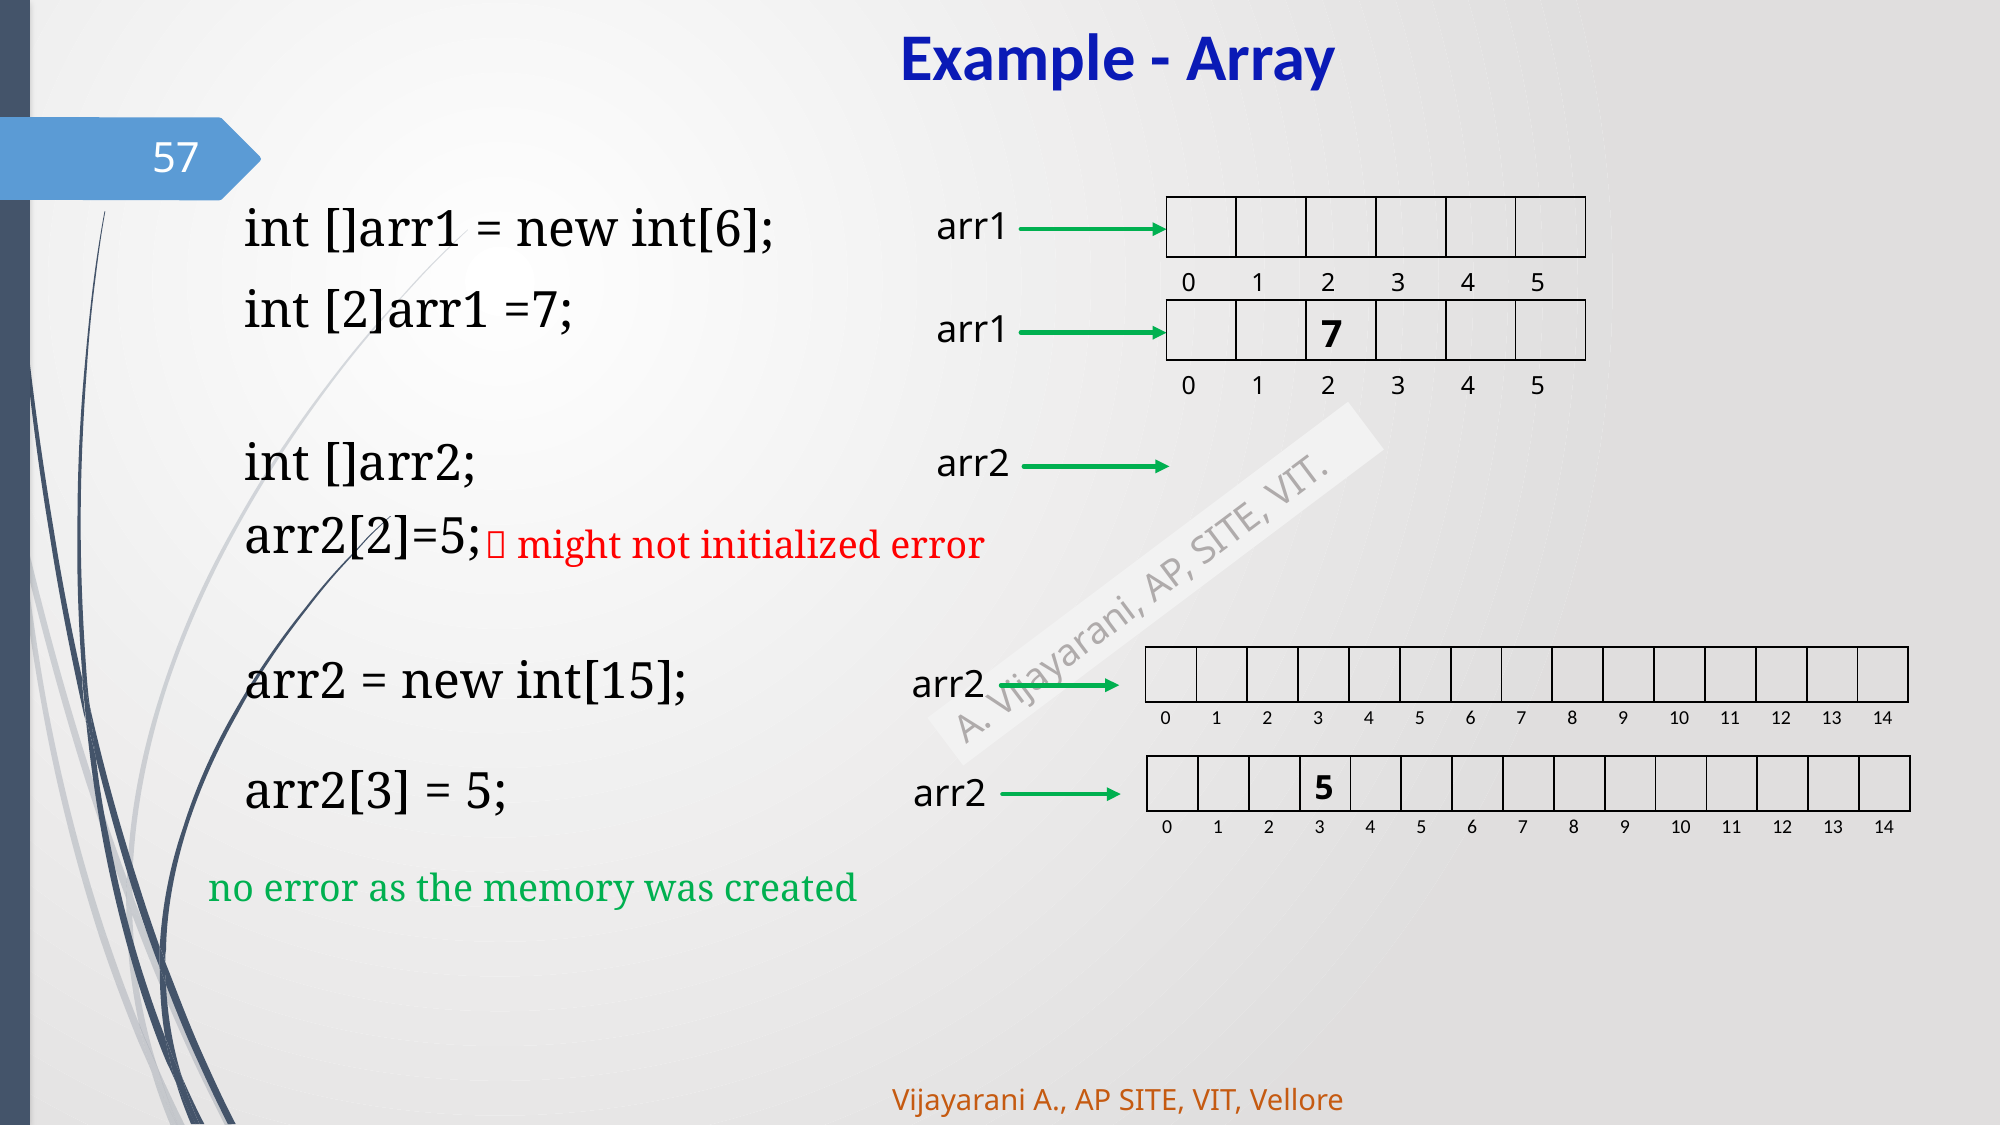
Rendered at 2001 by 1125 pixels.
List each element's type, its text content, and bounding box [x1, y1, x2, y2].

text_box arr1 [921, 194, 1167, 255]
slide_number 57 [87, 129, 216, 190]
table_header [1148, 757, 1197, 810]
table_cell 5 [1400, 703, 1451, 748]
table_cell 8 [1554, 812, 1605, 856]
table_header [1167, 198, 1235, 256]
table_header [1377, 301, 1445, 359]
table_cell 1 [1236, 258, 1306, 299]
text_box arr2 [898, 761, 1144, 822]
table_cell 14 [1857, 703, 1908, 748]
table_header [1758, 757, 1807, 810]
table_cell 3 [1298, 703, 1349, 748]
table_header [1447, 198, 1515, 256]
table_cell 1 [1198, 812, 1249, 856]
table_header 5 [1301, 757, 1350, 810]
table_cell 12 [1756, 703, 1807, 748]
table_header [1502, 648, 1551, 701]
table_header [1656, 757, 1706, 810]
table_cell 10 [1656, 812, 1706, 856]
table_header [1377, 198, 1445, 256]
table_cell 9 [1603, 703, 1654, 748]
table_cell 12 [1757, 812, 1808, 856]
table_cell 5 [1401, 812, 1452, 856]
table_cell 2 [1249, 812, 1300, 856]
table_header [1553, 648, 1602, 701]
text_box  might not initialized error [460, 513, 1001, 574]
table_cell 4 [1349, 703, 1400, 748]
table_cell 1 [1236, 361, 1306, 408]
table_cell 6 [1452, 812, 1503, 856]
table_cell 6 [1451, 703, 1502, 748]
table_header [1757, 648, 1806, 701]
table_header [1706, 648, 1755, 701]
table_header [1516, 198, 1585, 256]
table_header [1237, 198, 1305, 256]
table_header [1351, 757, 1400, 810]
table_header [1858, 648, 1907, 701]
table_cell 4 [1446, 361, 1516, 408]
table_header 7 [1307, 301, 1375, 359]
table_cell 2 [1306, 258, 1376, 299]
table_cell 3 [1376, 258, 1446, 299]
table_header [1248, 648, 1297, 701]
table_header [1504, 757, 1553, 810]
table_cell 11 [1706, 812, 1757, 856]
table_cell 3 [1300, 812, 1350, 856]
table_cell 9 [1605, 812, 1656, 856]
title Example - Array [271, 6, 1966, 97]
table_header [1401, 648, 1450, 701]
table_header [1809, 757, 1858, 810]
table_header [1452, 648, 1501, 701]
table_header [1237, 301, 1305, 359]
table_cell 10 [1654, 703, 1705, 748]
table_header [1555, 757, 1604, 810]
table_cell 2 [1306, 361, 1376, 408]
table_header [1604, 648, 1653, 701]
table_header [1199, 757, 1248, 810]
table_cell 3 [1376, 361, 1446, 408]
table_header [1402, 757, 1451, 810]
table_header [1453, 757, 1502, 810]
table_cell 2 [1247, 703, 1298, 748]
table_cell 7 [1502, 703, 1552, 748]
table_cell 7 [1503, 812, 1554, 856]
table_cell 0 [1167, 361, 1236, 408]
table_header [1197, 648, 1246, 701]
text_box no error as the memory was created [193, 856, 873, 917]
table_cell 11 [1705, 703, 1756, 748]
table_header [1167, 301, 1235, 359]
table_cell 0 [1147, 812, 1198, 856]
table_cell 1 [1196, 703, 1247, 748]
table_header [1146, 648, 1196, 701]
table_header [1250, 757, 1299, 810]
table_header [1606, 757, 1655, 810]
table_cell 0 [1146, 703, 1196, 748]
table_header [1350, 648, 1399, 701]
table_cell 4 [1446, 258, 1516, 299]
text_box arr2 [921, 431, 1167, 492]
table_header [1516, 301, 1585, 359]
table_header [1707, 757, 1756, 810]
table_cell 5 [1516, 258, 1585, 299]
text_box arr1 [921, 297, 1167, 358]
table_header [1447, 301, 1515, 359]
table_cell 8 [1552, 703, 1603, 748]
table_header [1307, 198, 1375, 256]
table_cell 13 [1808, 812, 1859, 856]
table_cell 0 [1167, 258, 1236, 299]
table_header [1860, 757, 1909, 810]
table_cell 4 [1350, 812, 1401, 856]
table_cell 5 [1516, 361, 1585, 408]
text_box int []arr1 = new int[6]; int [2]arr1 =7; int []arr2; arr2[2]=5; arr2 = new int[15]; arr2[3] = 5; [229, 189, 1825, 826]
table_header [1808, 648, 1857, 701]
table_cell 14 [1859, 812, 1910, 856]
text_box arr2 [896, 652, 1142, 713]
table_header [1655, 648, 1704, 701]
table_header [1299, 648, 1348, 701]
text_box Vijayarani A., AP SITE, VIT, Vellore [271, 1073, 1966, 1124]
table_cell 13 [1807, 703, 1857, 748]
